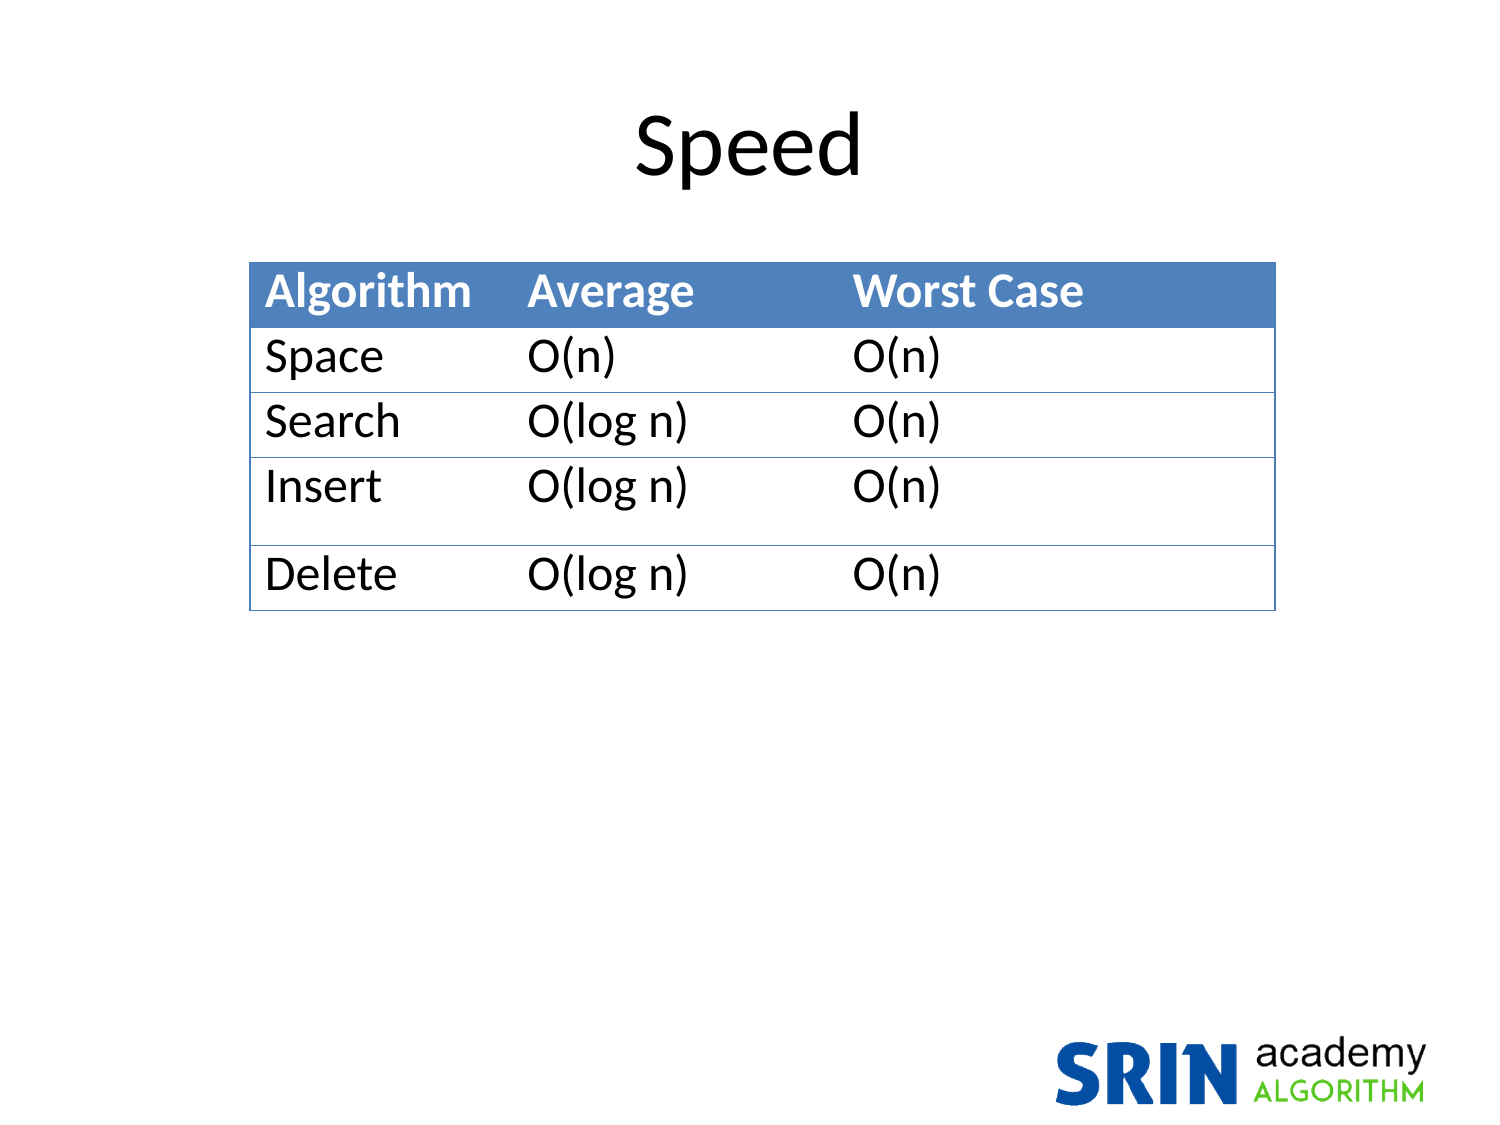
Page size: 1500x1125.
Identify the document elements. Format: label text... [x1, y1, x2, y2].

table_cell O(n) [512, 328, 837, 392]
table_cell O(log n) [512, 393, 837, 457]
title Speed [75, 45, 1425, 233]
table_header Average [512, 263, 837, 327]
table_header Algorithm [251, 263, 512, 327]
table_cell Insert [251, 458, 512, 545]
table_cell O(n) [837, 458, 1274, 545]
table_cell O(log n) [512, 546, 837, 610]
picture [1041, 1028, 1442, 1125]
table_cell O(n) [837, 393, 1274, 457]
table_cell Search [251, 393, 512, 457]
table_header Worst Case [837, 263, 1274, 327]
table_cell O(log n) [512, 458, 837, 545]
table_cell Space [251, 328, 512, 392]
table_cell O(n) [837, 546, 1274, 610]
table_cell Delete [251, 546, 512, 610]
table_cell O(n) [837, 328, 1274, 392]
